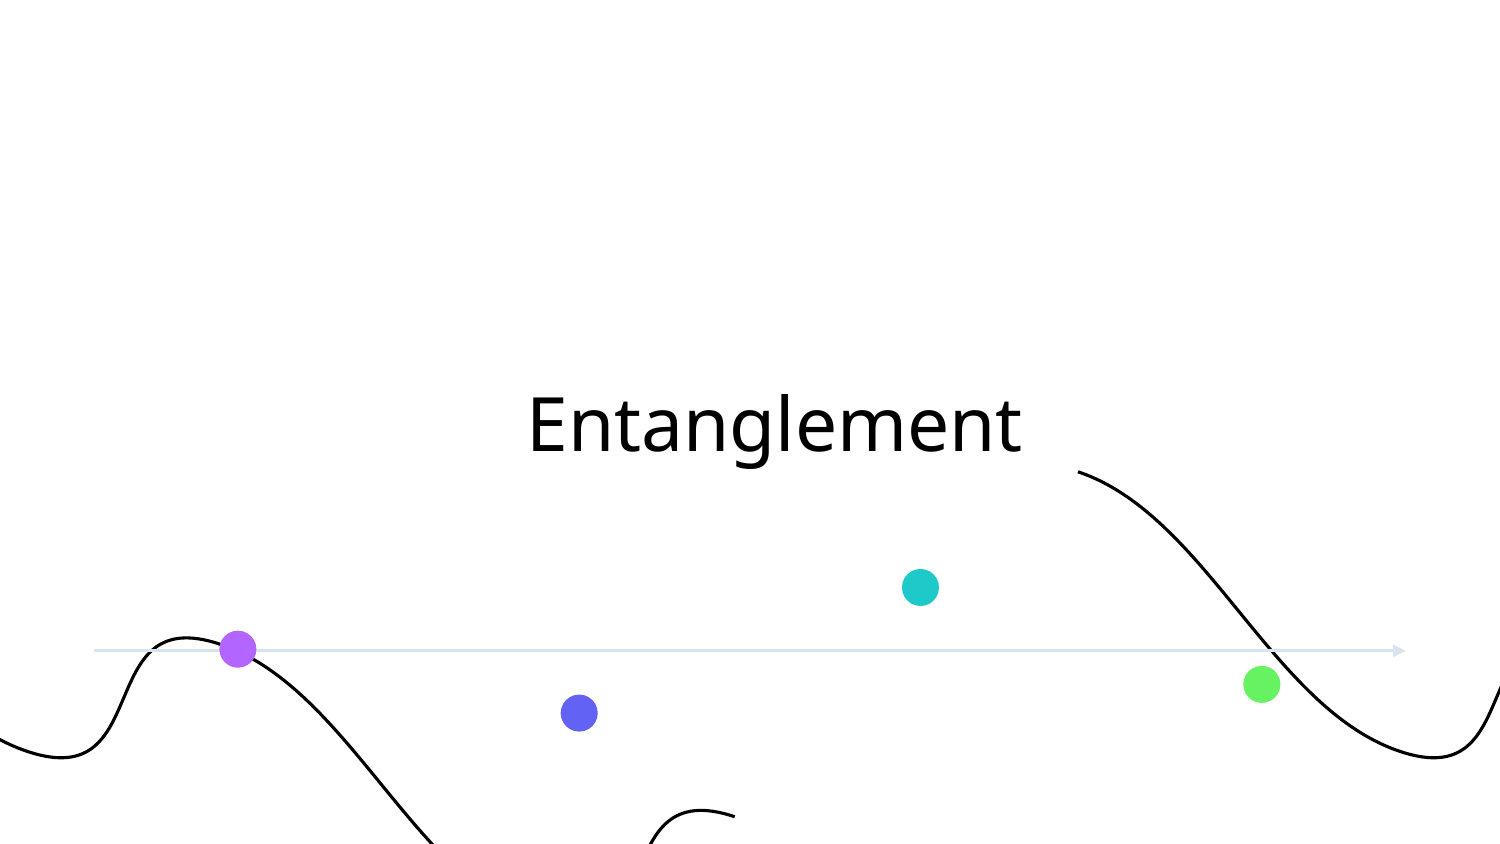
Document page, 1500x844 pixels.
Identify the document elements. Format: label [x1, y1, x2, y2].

text_box [0, 312, 1500, 844]
